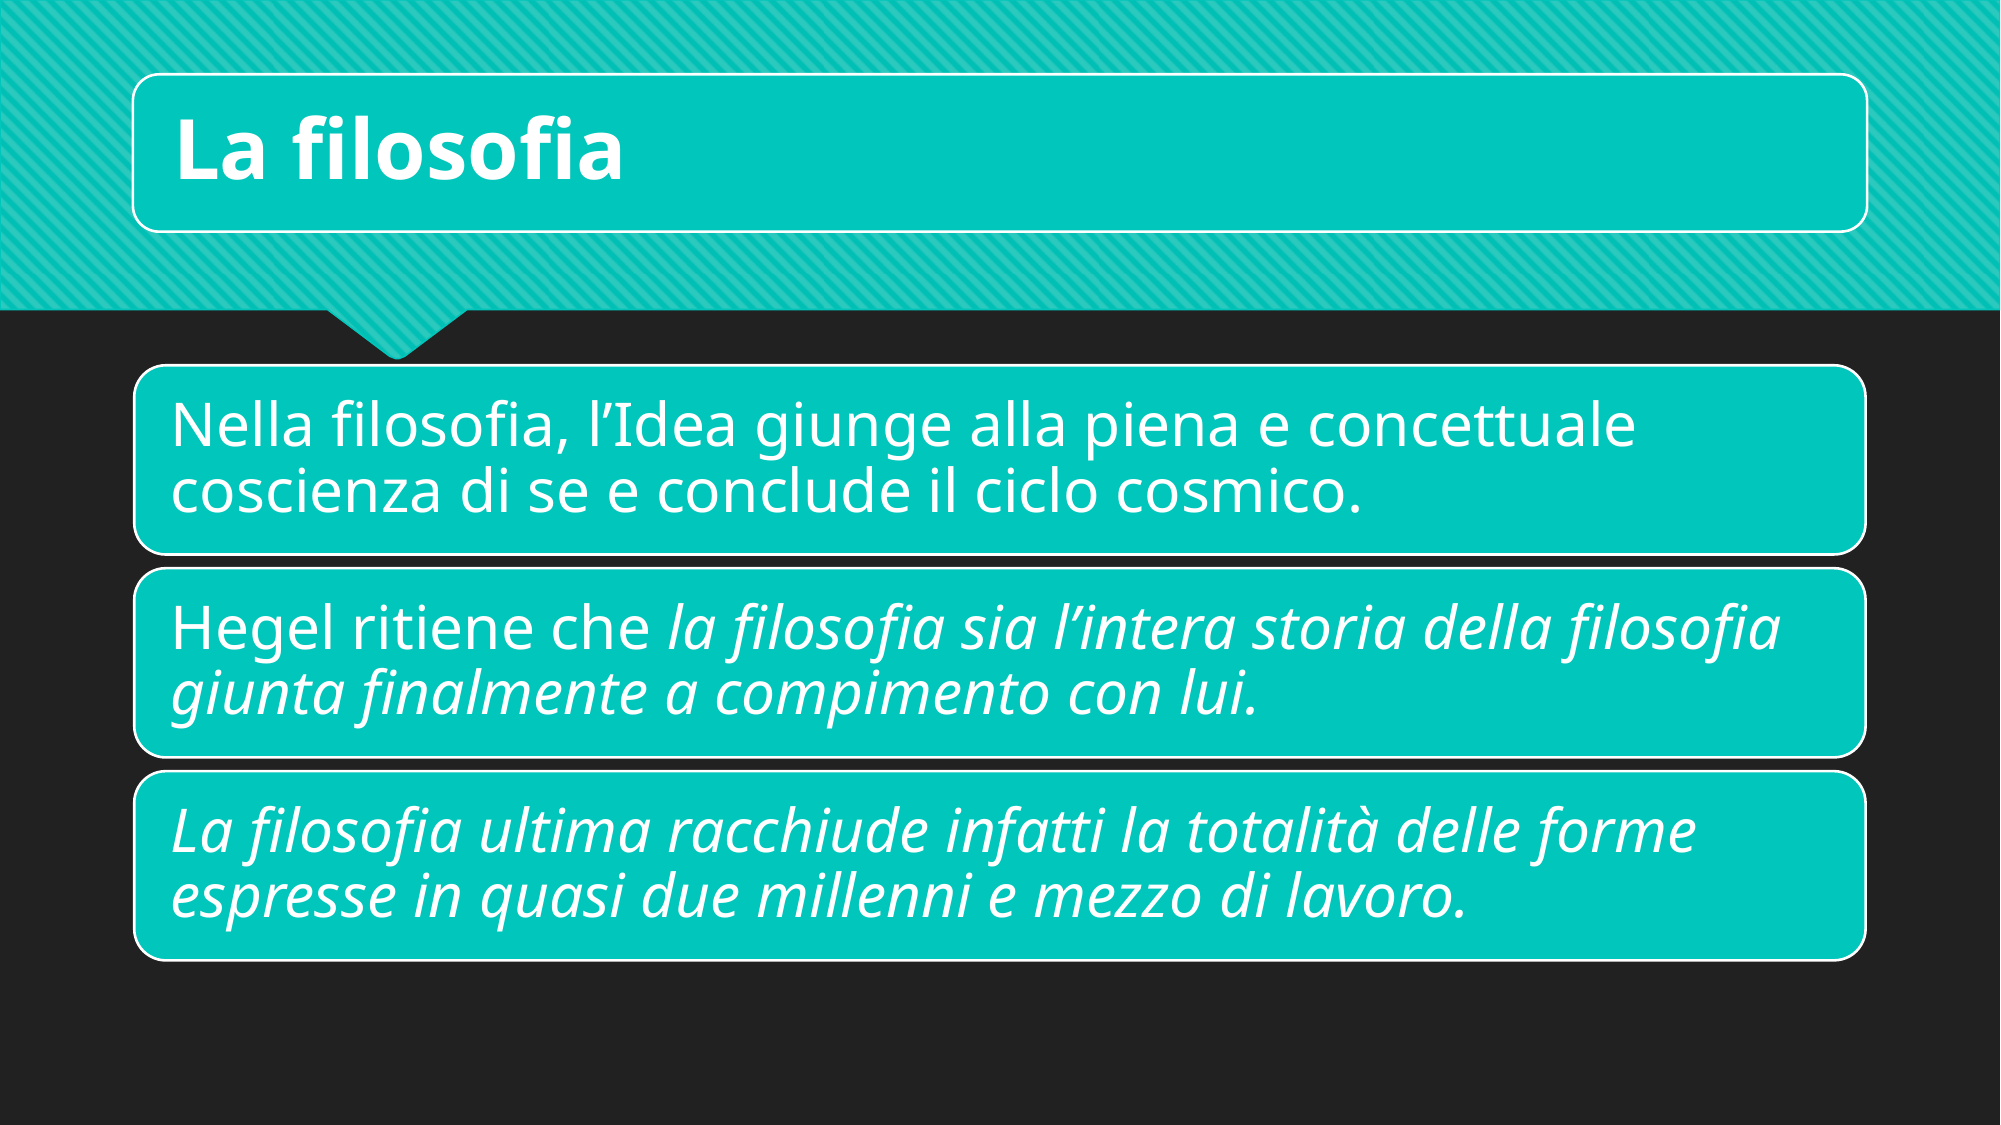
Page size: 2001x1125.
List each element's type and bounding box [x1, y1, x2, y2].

list [133, 364, 1866, 962]
text_box [132, 73, 1868, 233]
